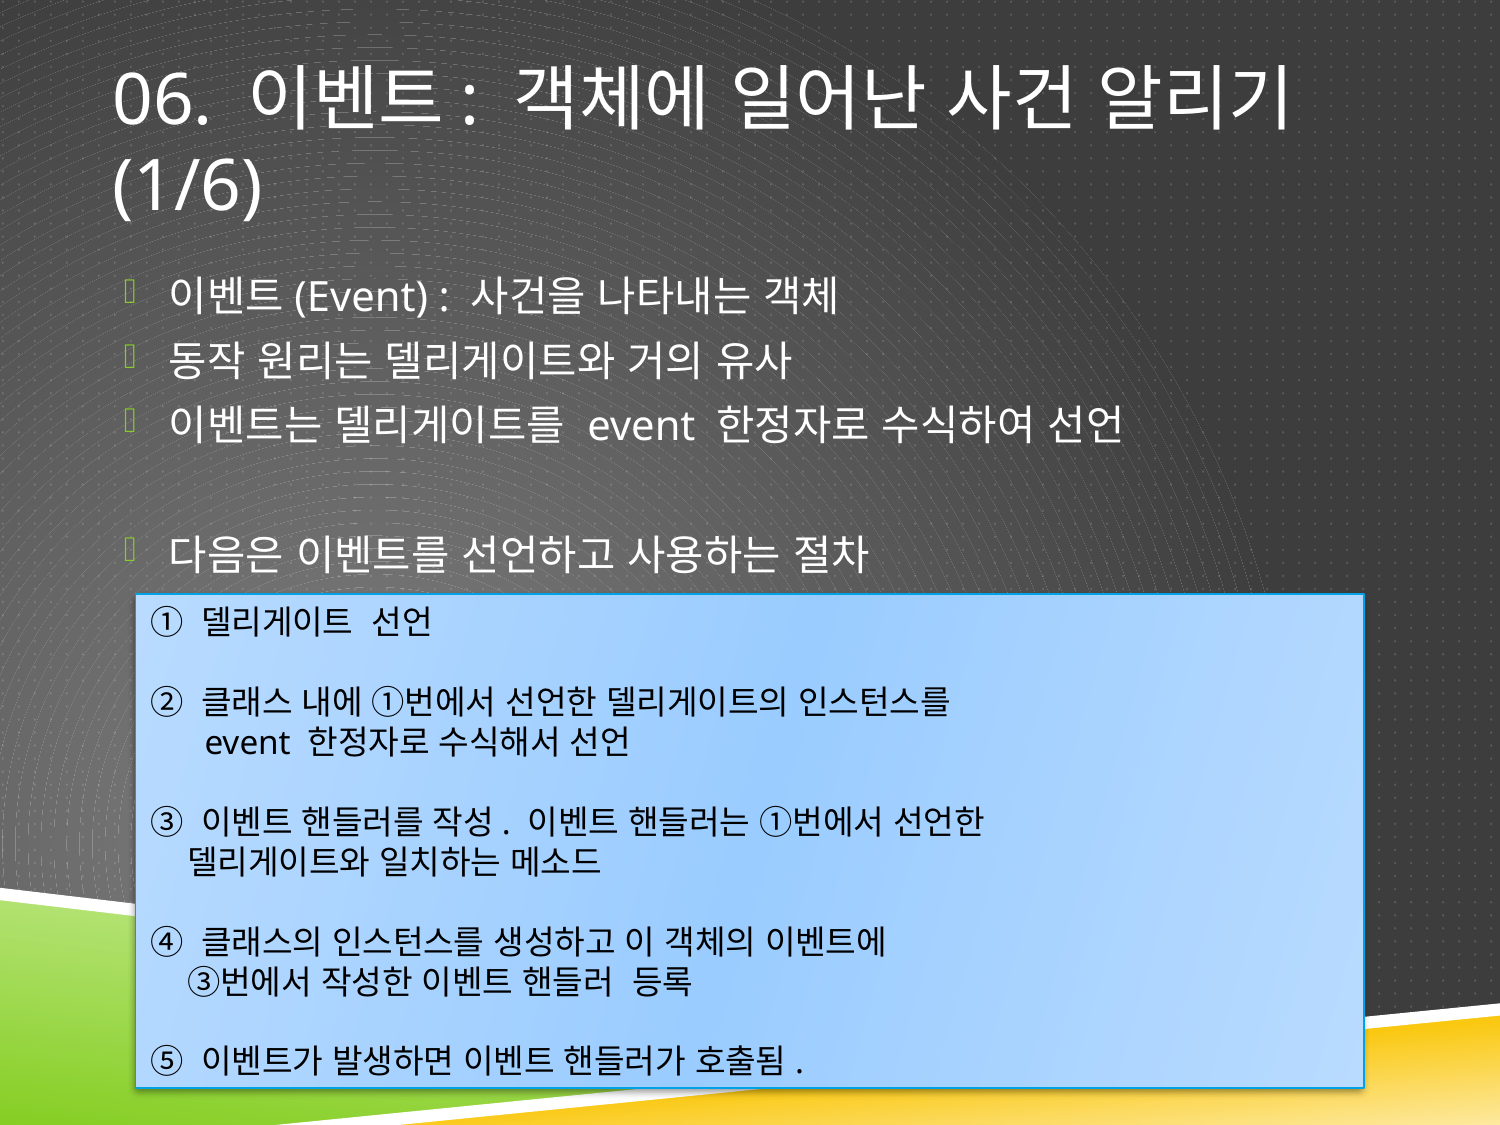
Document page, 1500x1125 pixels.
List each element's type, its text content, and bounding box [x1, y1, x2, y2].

title 06. 이벤트: 객체에 일어난 사건 알리기 (1/6) [112, 45, 1388, 233]
list 이벤트(Event) : 사건을 나타내는 객체 동작 원리는 델리게이트와 거의 유사 이벤트는 델리게이트를 event 한정자로 수식하여 선언 다음은 이벤트를 선언하고 사용하는 절차 [112, 262, 1388, 875]
text_box ① 델리게이트 선언 ② 클래스 내에 ①번에서 선언한 델리게이트의 인스턴스를 event 한정자로 수식해서 선언 ③ 이벤트 핸들러를 작성. 이벤트 핸들러는 ①번에서 선언한 델리게이트와 일치하는 메소드 ④ 클래스의 인스턴스를 생성하고 이 객체의 이벤트에 ③번에서 작성한 이벤트 핸들러 등록 ⑤ 이벤트가 발생하면 이벤트 핸들러가 호출됨. [135, 593, 1365, 1089]
